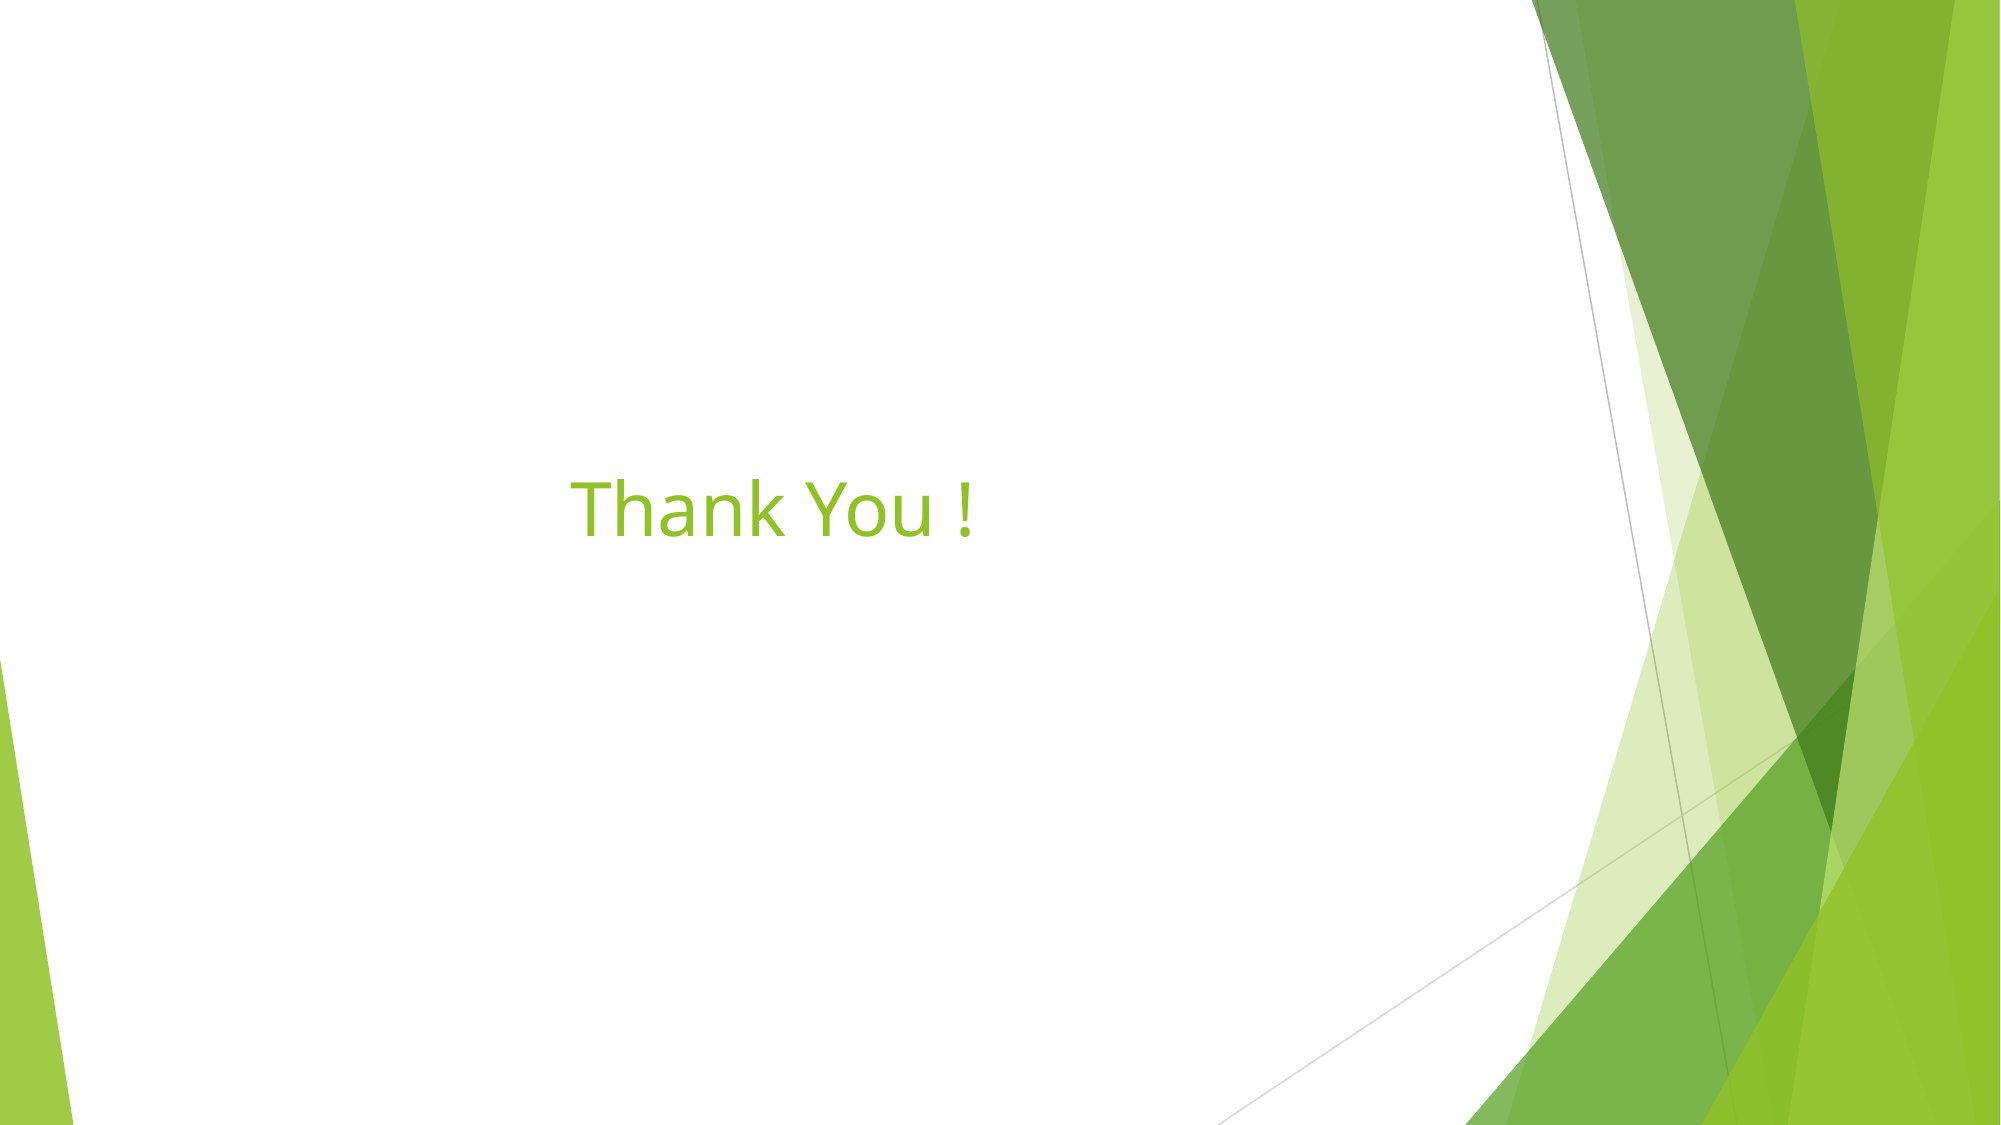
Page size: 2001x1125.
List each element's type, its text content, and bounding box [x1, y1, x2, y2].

title Thank You ! [561, 453, 1136, 672]
